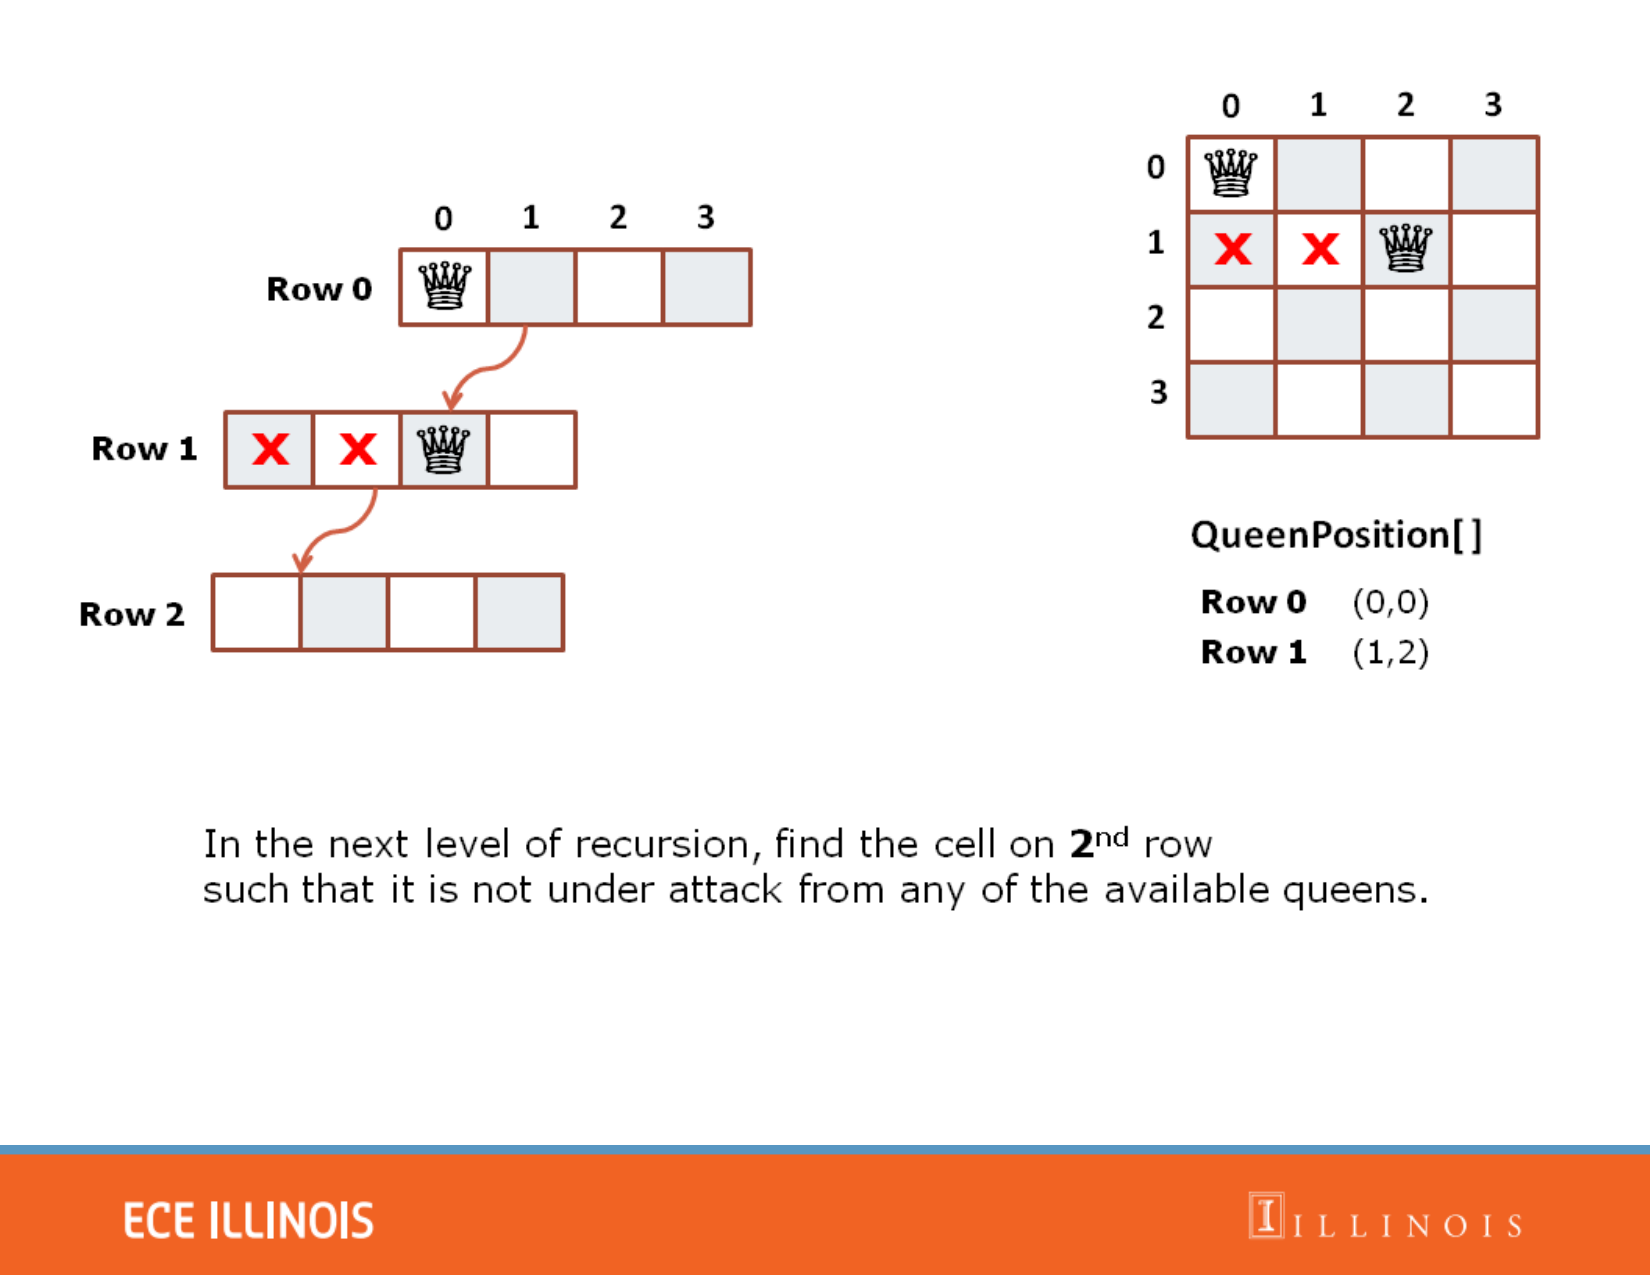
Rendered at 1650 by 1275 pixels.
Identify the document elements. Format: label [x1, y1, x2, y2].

picture [74, 74, 1576, 1090]
